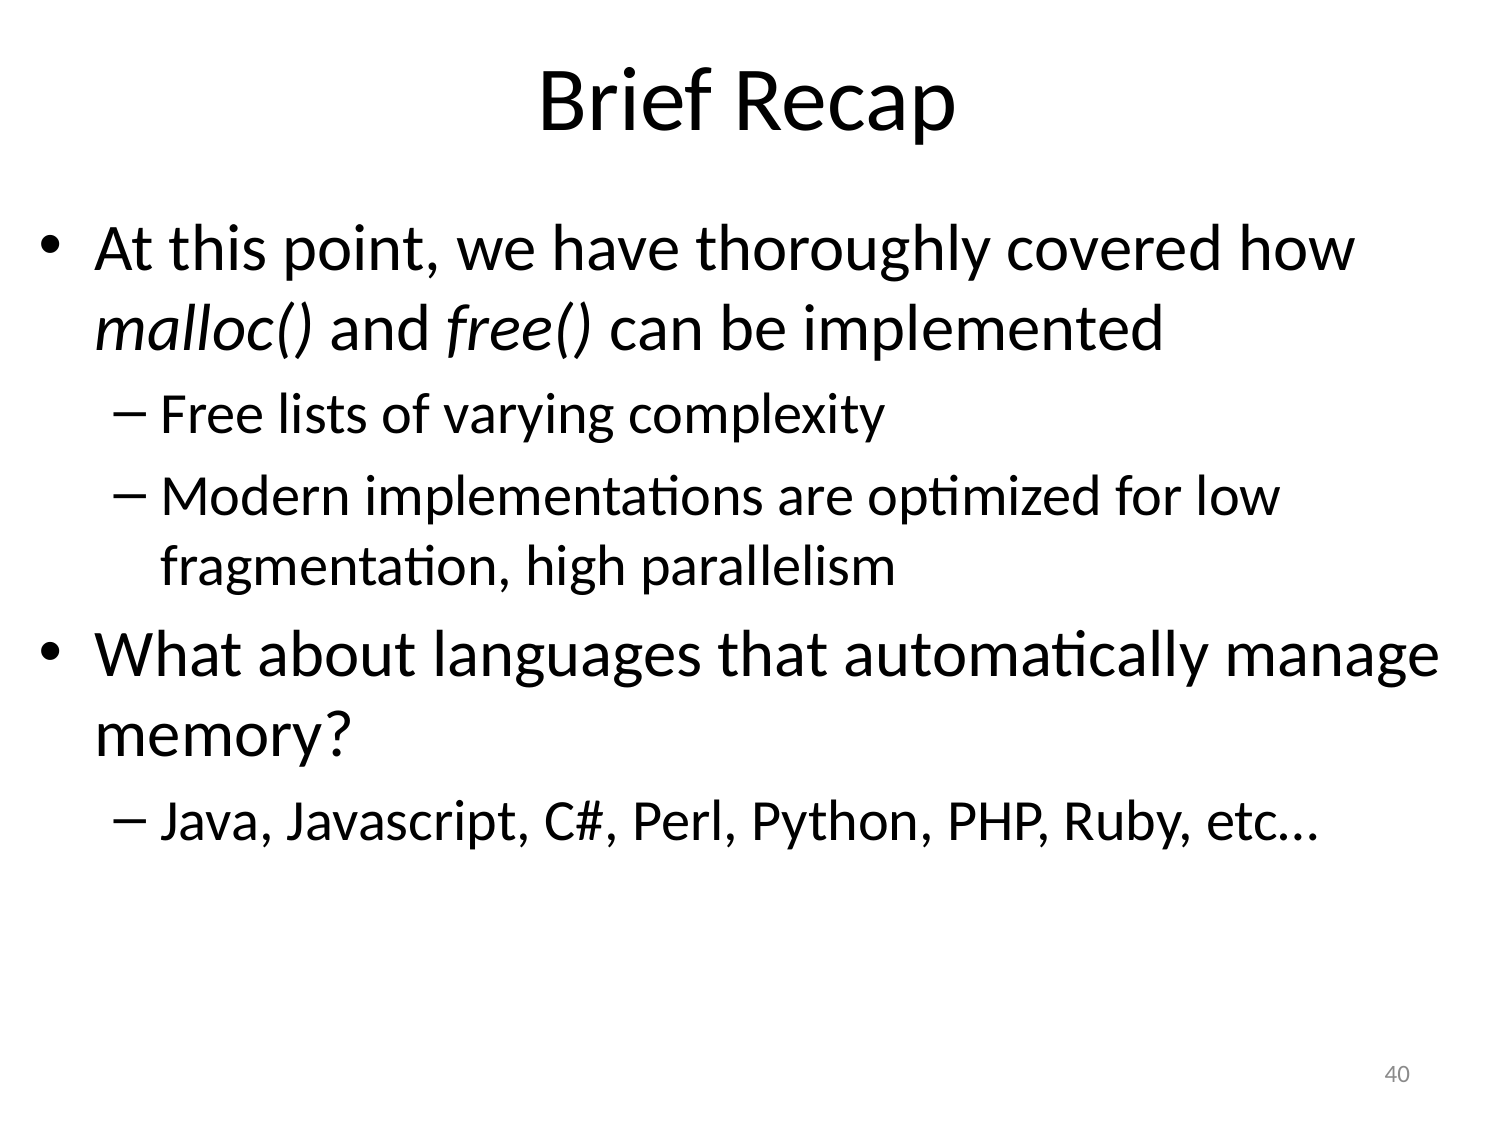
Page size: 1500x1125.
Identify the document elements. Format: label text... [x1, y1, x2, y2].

title Brief Recap [7, 0, 1488, 188]
slide_number 40 [1074, 1042, 1425, 1103]
list At this point, we have thoroughly covered how malloc() and free() can be implemented Free lists of varying complexity Modern implementations are optimized for low fragmentation, high parallelism What about languages that automatically manage memory? Java, Javascript, C#, Perl, Python, PHP, Ruby, etc… [23, 195, 1468, 1040]
